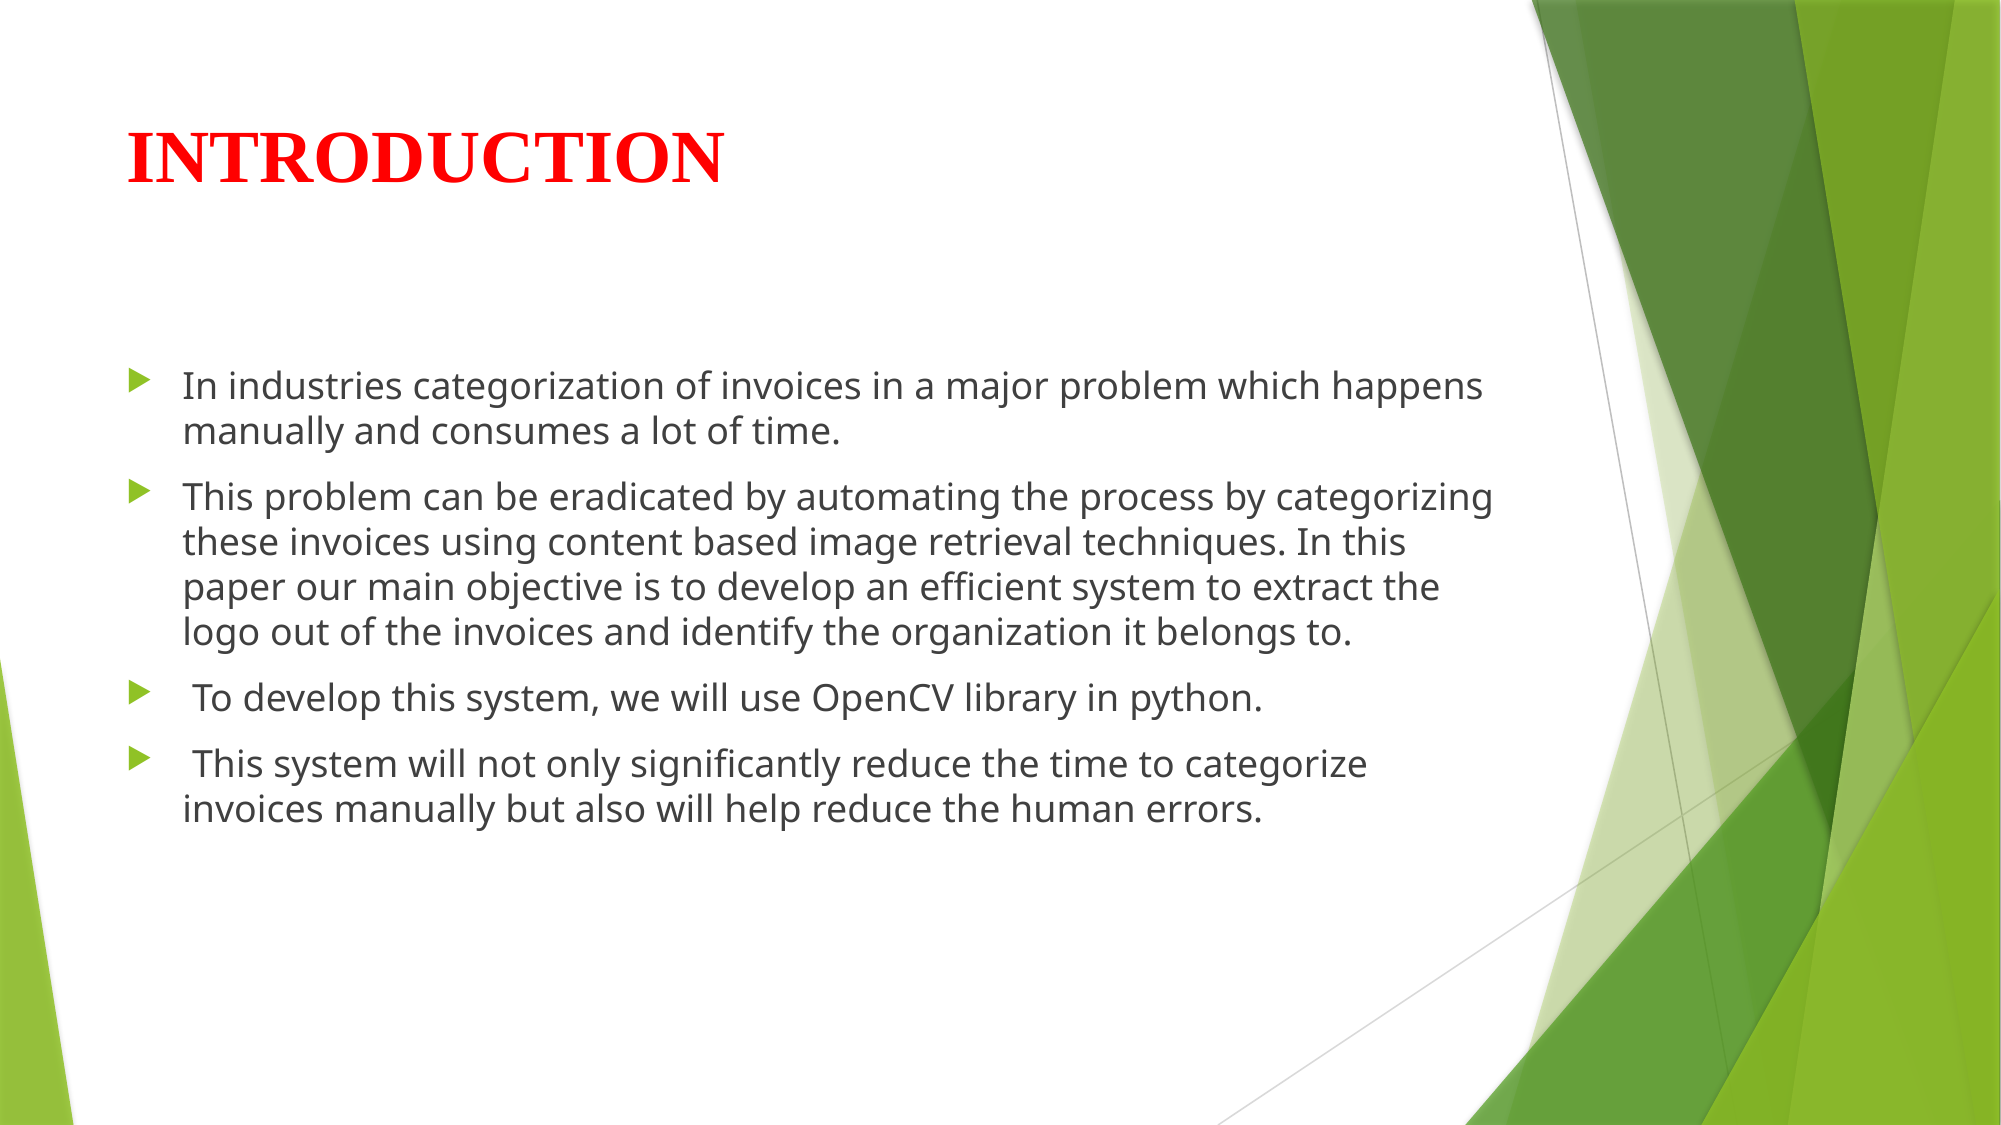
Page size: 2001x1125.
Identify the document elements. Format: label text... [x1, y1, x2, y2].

list In industries categorization of invoices in a major problem which happens manually and consumes a lot of time. This problem can be eradicated by automating the process by categorizing these invoices using content based image retrieval techniques. In this paper our main objective is to develop an efficient system to extract the logo out of the invoices and identify the organization it belongs to. To develop this system, we will use OpenCV library in python. This system will not only significantly reduce the time to categorize invoices manually but also will help reduce the human errors. [111, 354, 1522, 992]
title INTRODUCTION [111, 99, 1522, 317]
